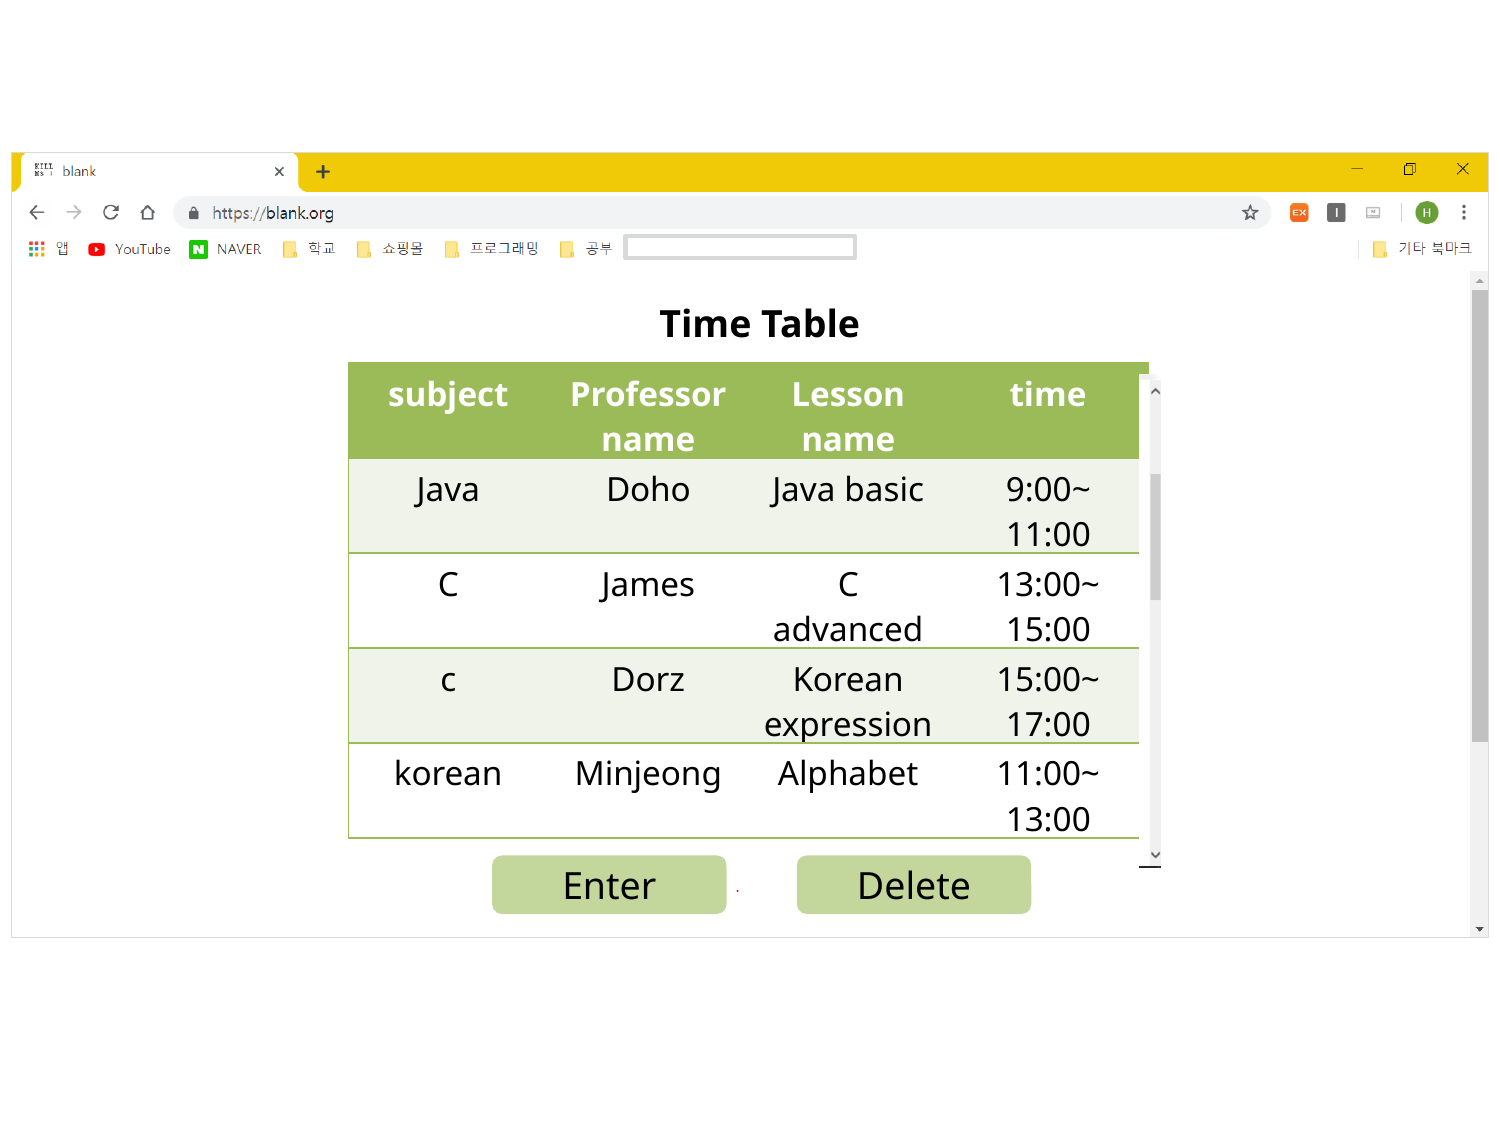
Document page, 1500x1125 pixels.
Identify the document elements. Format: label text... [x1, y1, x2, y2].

table_cell Java basic [748, 459, 948, 552]
table_cell c [349, 649, 548, 742]
table_header time [948, 364, 1147, 457]
table_cell Dorz [548, 649, 748, 742]
table_header Lesson name [748, 364, 948, 457]
table_cell 11:00~ 13:00 [948, 744, 1134, 837]
table_header subject [349, 364, 548, 457]
table_cell Java [349, 459, 548, 552]
table_cell Minjeong [548, 744, 748, 837]
table_cell 15:00~ 17:00 [948, 649, 1134, 742]
picture [12, 153, 1488, 937]
table_cell C [349, 554, 548, 647]
table_cell C advanced [748, 554, 948, 647]
text_box Delete [794, 853, 1034, 917]
table_cell Alphabet [748, 744, 948, 837]
table_cell 13:00~ 15:00 [948, 554, 1134, 647]
table_cell Doho [548, 459, 748, 552]
text_box Time Table [644, 292, 1196, 353]
table_cell korean [349, 744, 548, 837]
text_box Enter [490, 853, 729, 917]
table_cell Korean expression [748, 649, 948, 742]
table_cell 9:00~ 11:00 [948, 459, 1134, 552]
table_cell James [548, 554, 748, 647]
table_header Professor name [548, 364, 748, 457]
